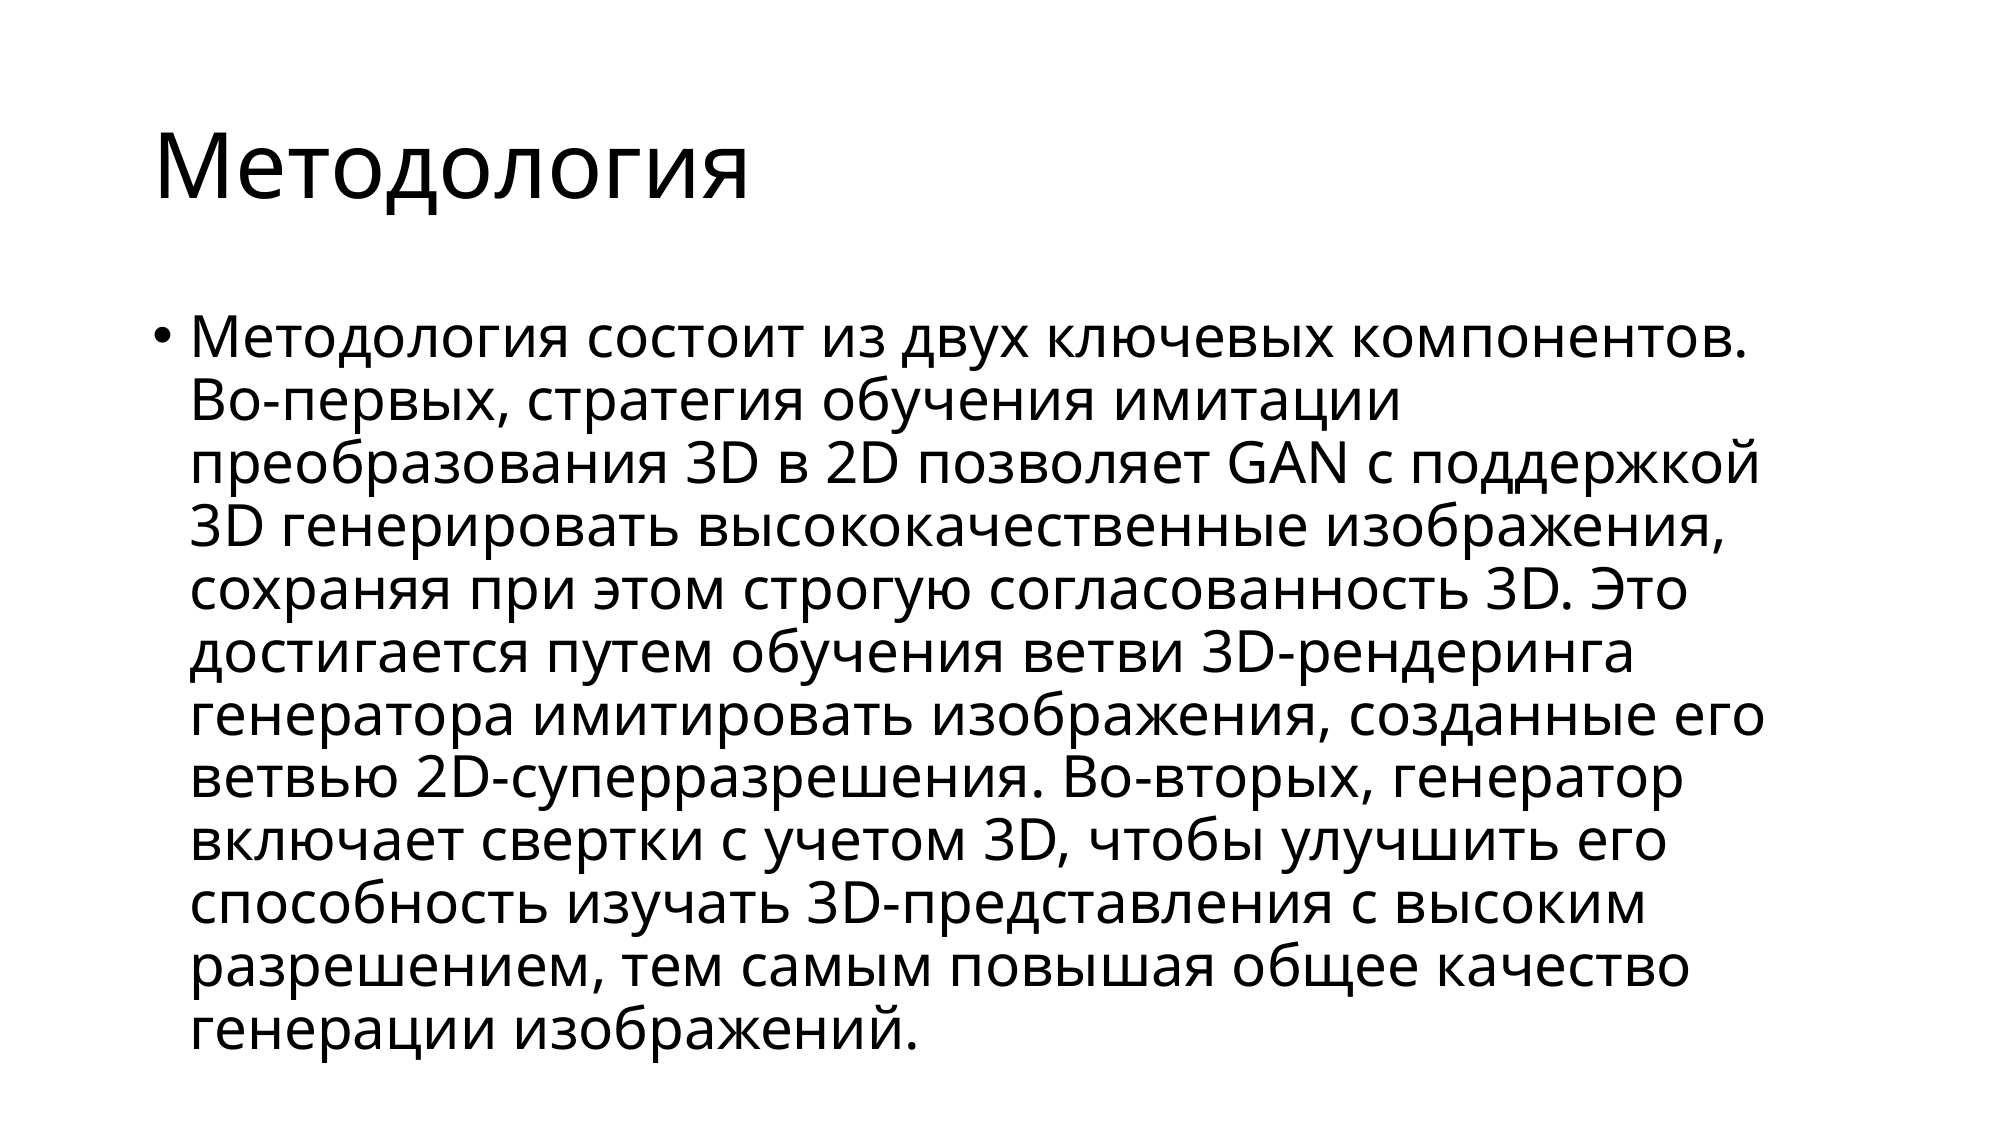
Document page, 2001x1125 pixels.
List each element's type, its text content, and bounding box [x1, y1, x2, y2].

title Методология [137, 59, 1863, 278]
list Методология состоит из двух ключевых компонентов. Во-первых, стратегия обучения имитации преобразования 3D в 2D позволяет GAN с поддержкой 3D генерировать высококачественные изображения, сохраняя при этом строгую согласованность 3D. Это достигается путем обучения ветви 3D-рендеринга генератора имитировать изображения, созданные его ветвью 2D-суперразрешения. Во-вторых, генератор включает свертки с учетом 3D, чтобы улучшить его способность изучать 3D-представления с высоким разрешением, тем самым повышая общее качество генерации изображений. [137, 299, 1863, 1014]
